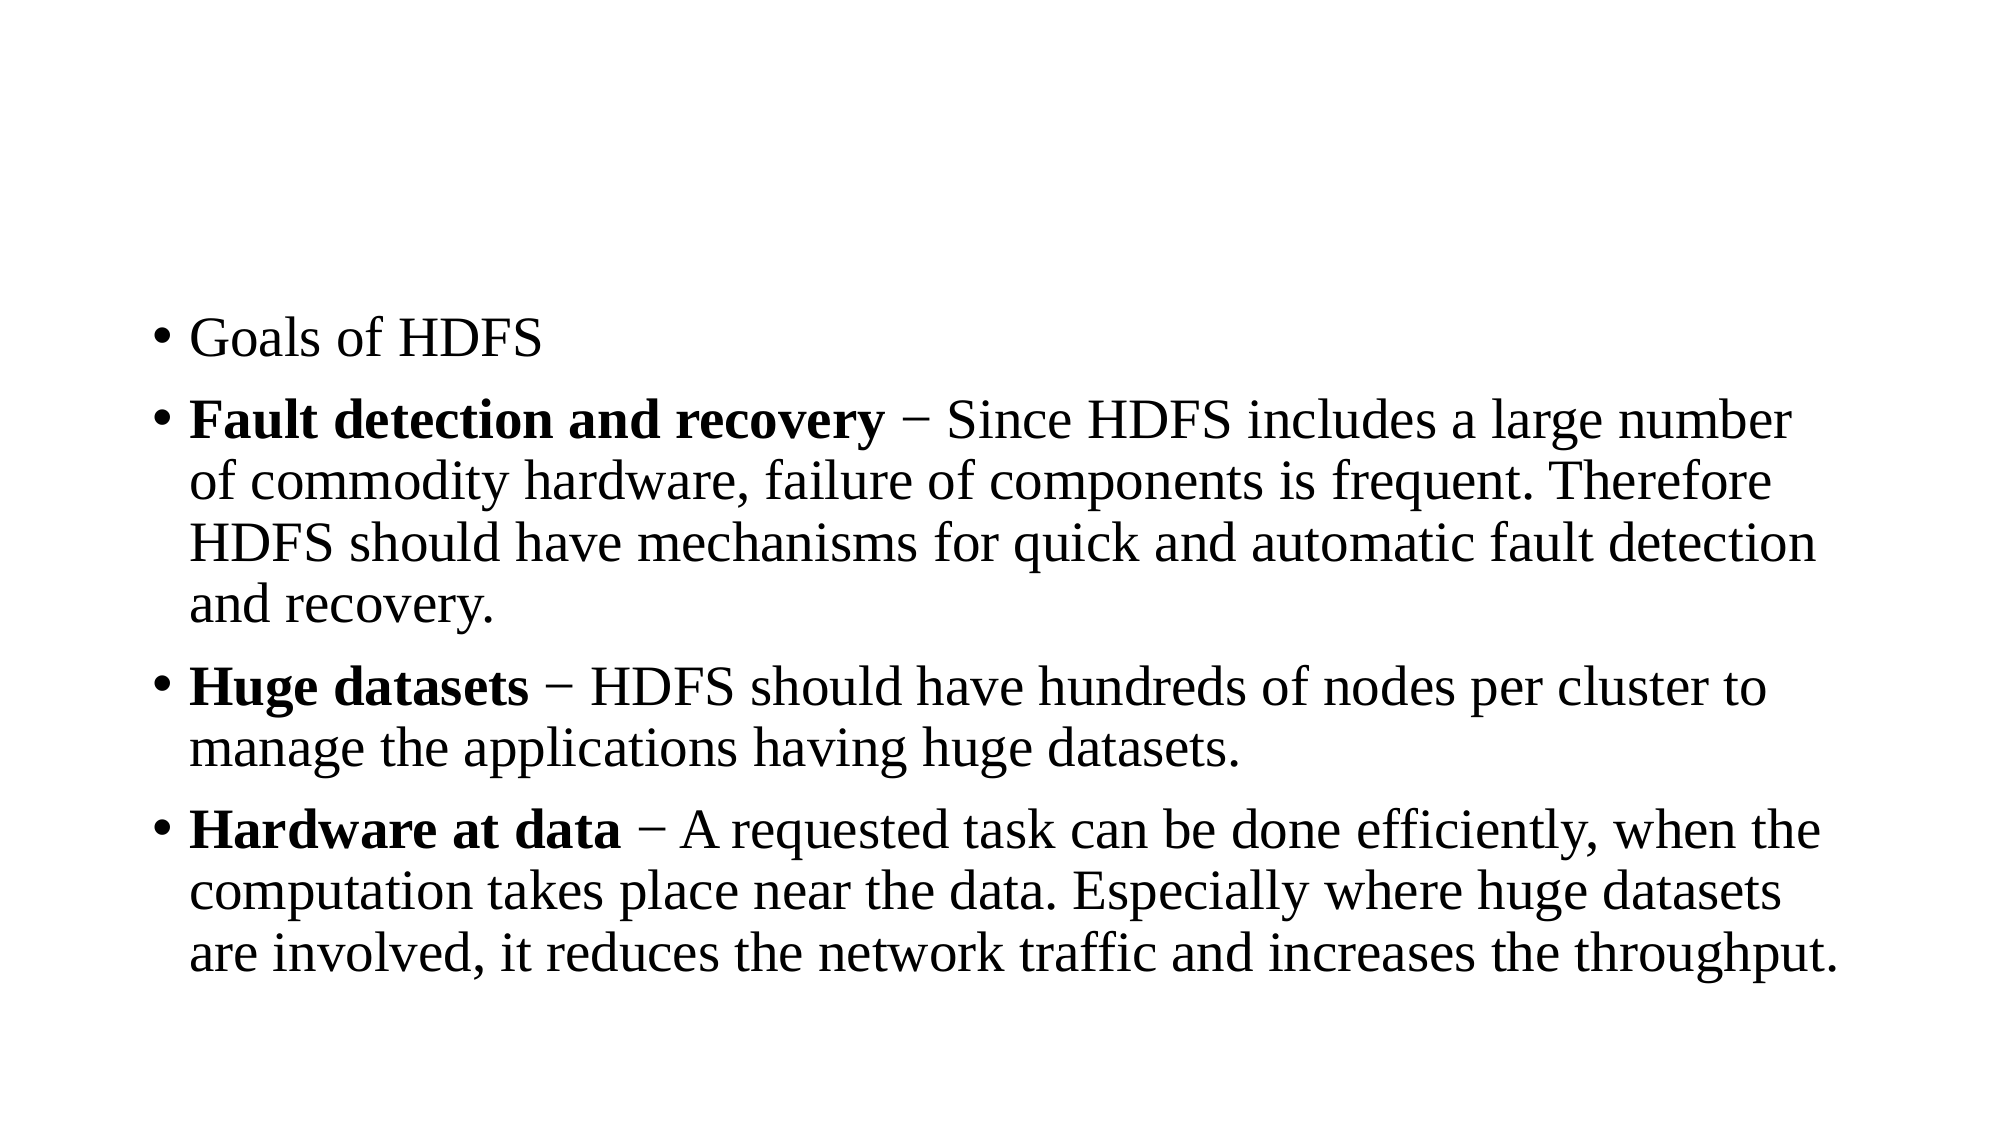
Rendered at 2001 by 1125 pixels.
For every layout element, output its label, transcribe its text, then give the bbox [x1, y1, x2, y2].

list Goals of HDFS Fault detection and recovery − Since HDFS includes a large number of commodity hardware, failure of components is frequent. Therefore HDFS should have mechanisms for quick and automatic fault detection and recovery. Huge datasets − HDFS should have hundreds of nodes per cluster to manage the applications having huge datasets. Hardware at data − A requested task can be done efficiently, when the computation takes place near the data. Especially where huge datasets are involved, it reduces the network traffic and increases the throughput. [137, 299, 1863, 1014]
